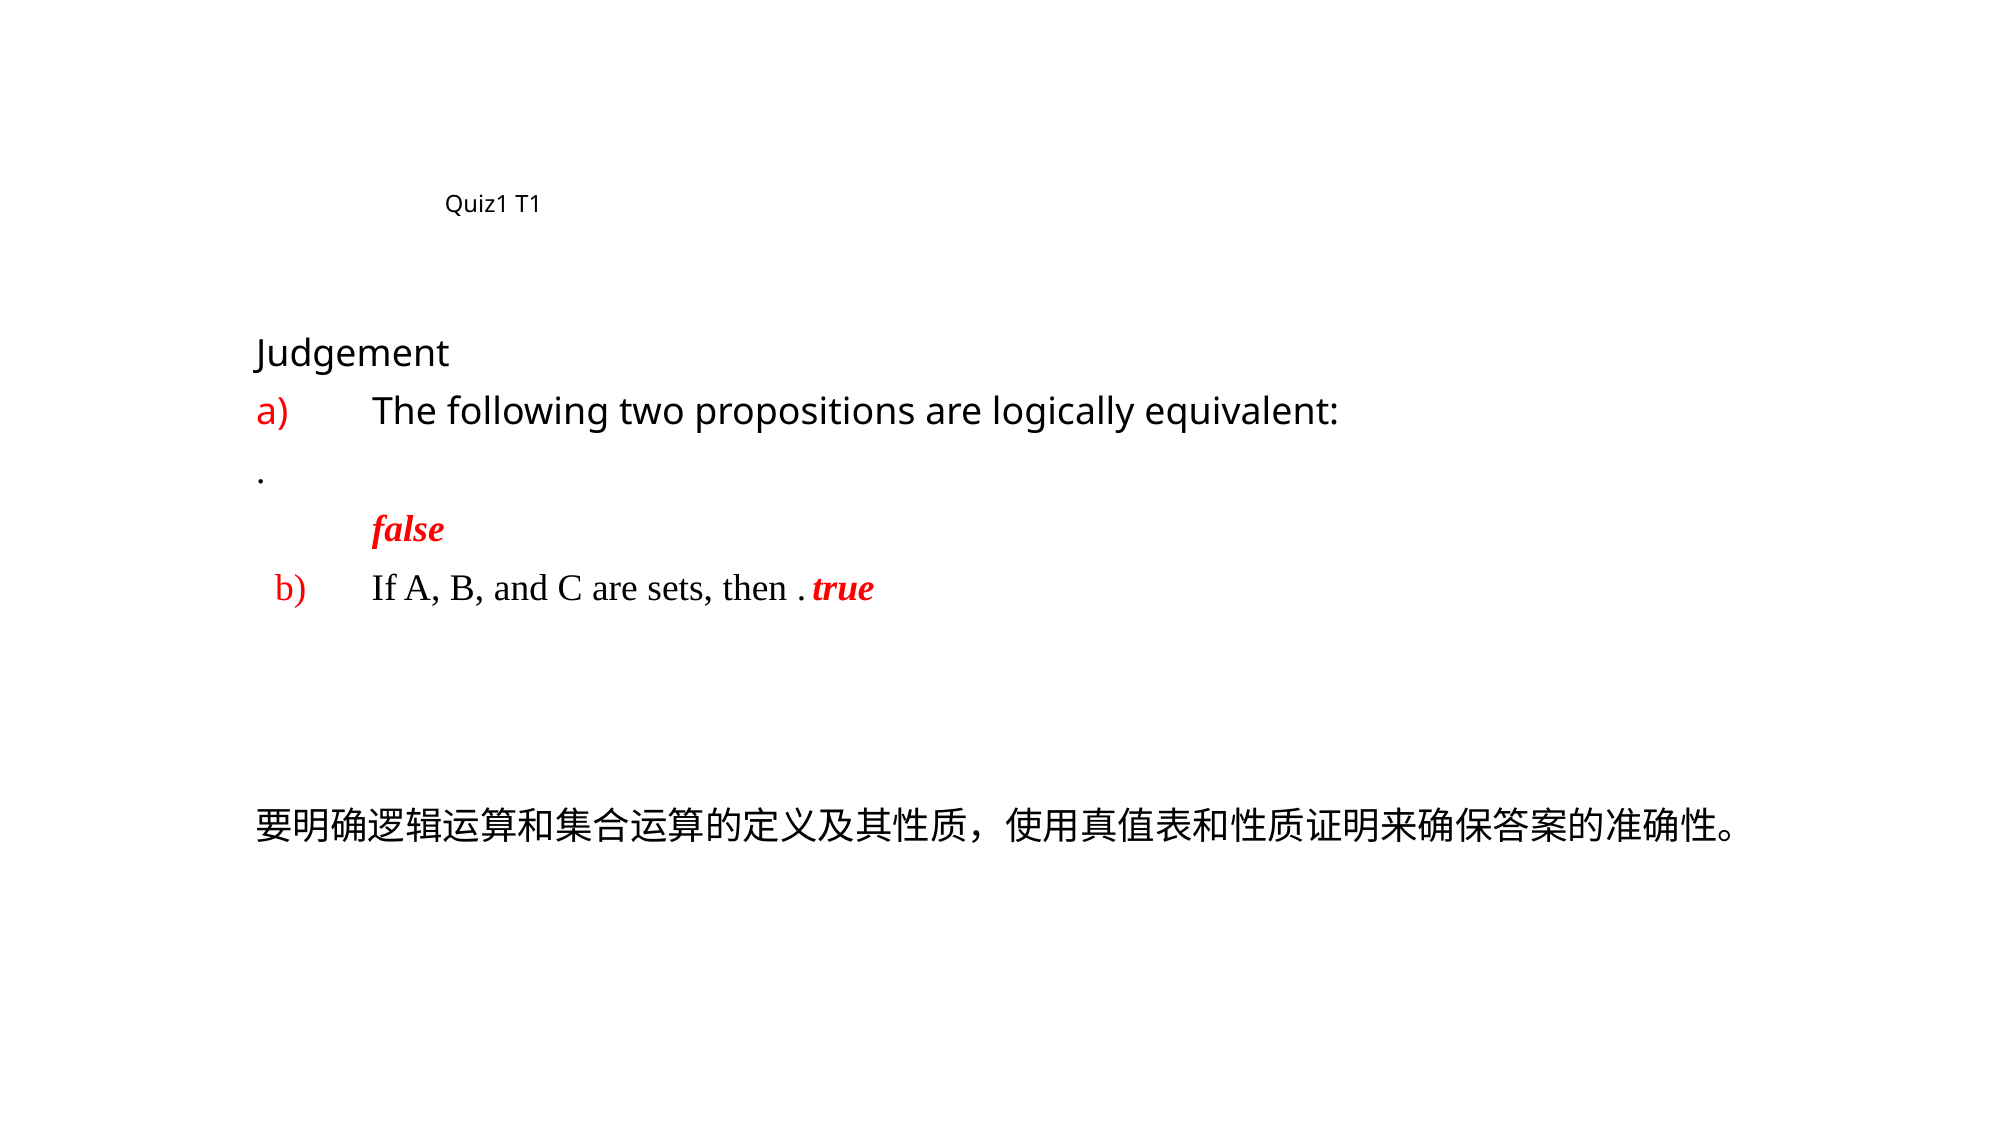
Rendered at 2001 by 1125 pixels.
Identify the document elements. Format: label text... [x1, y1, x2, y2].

title Quiz1 T1 [249, 184, 738, 226]
text_box 要明确逻辑运算和集合运算的定义及其性质，使用真值表和性质证明来确保答案的准确性。 [240, 794, 1750, 855]
